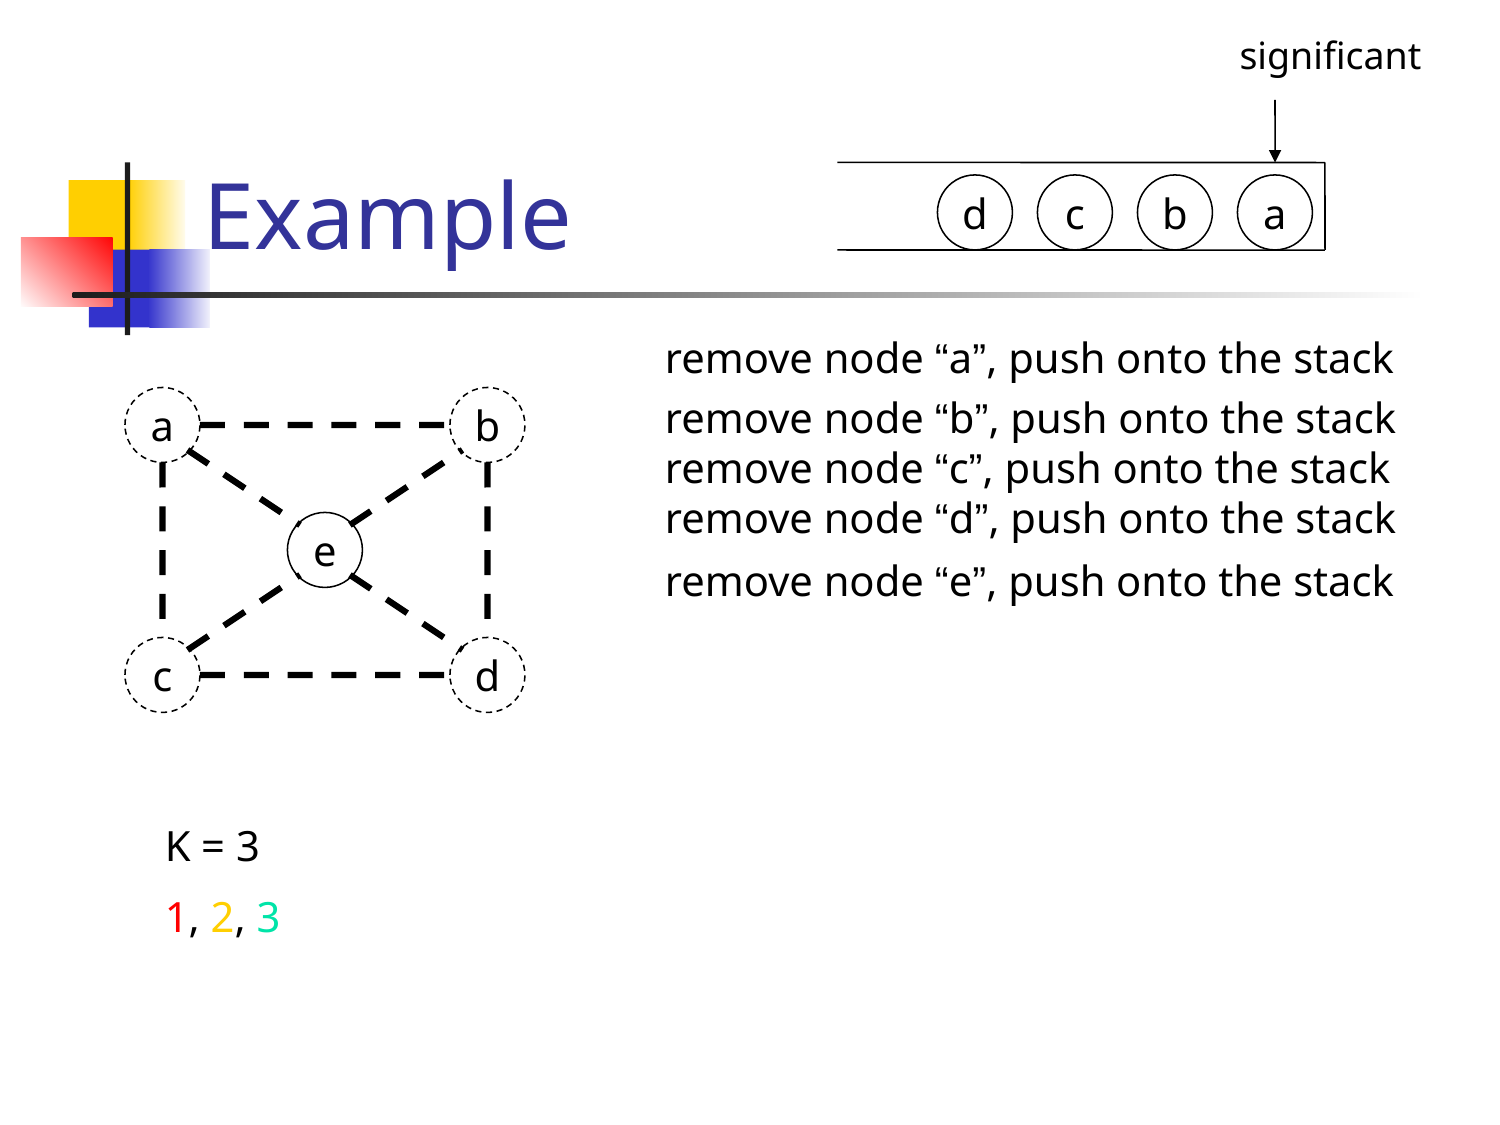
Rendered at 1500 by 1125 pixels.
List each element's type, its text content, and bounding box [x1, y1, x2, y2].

text_box e [287, 512, 363, 588]
text_box remove node “e”, push onto the stack [650, 547, 1438, 613]
text_box remove node “d”, push onto the stack [650, 484, 1438, 547]
text_box significant [1224, 24, 1438, 85]
text_box b [1137, 174, 1213, 250]
text_box remove node “b”, push onto the stack [650, 384, 1438, 434]
text_box b [449, 387, 525, 463]
text_box c [1037, 174, 1113, 250]
text_box remove node “a”, push onto the stack [650, 324, 1438, 384]
text_box c [124, 637, 200, 713]
title Example [188, 35, 1468, 275]
text_box d [449, 637, 525, 713]
text_box a [124, 387, 200, 463]
text_box a [1237, 174, 1313, 250]
text_box [1268, 99, 1282, 163]
text_box remove node “c”, push onto the stack [650, 434, 1438, 484]
text_box K = 3 1, 2, 3 [149, 812, 525, 949]
text_box d [937, 174, 1013, 250]
